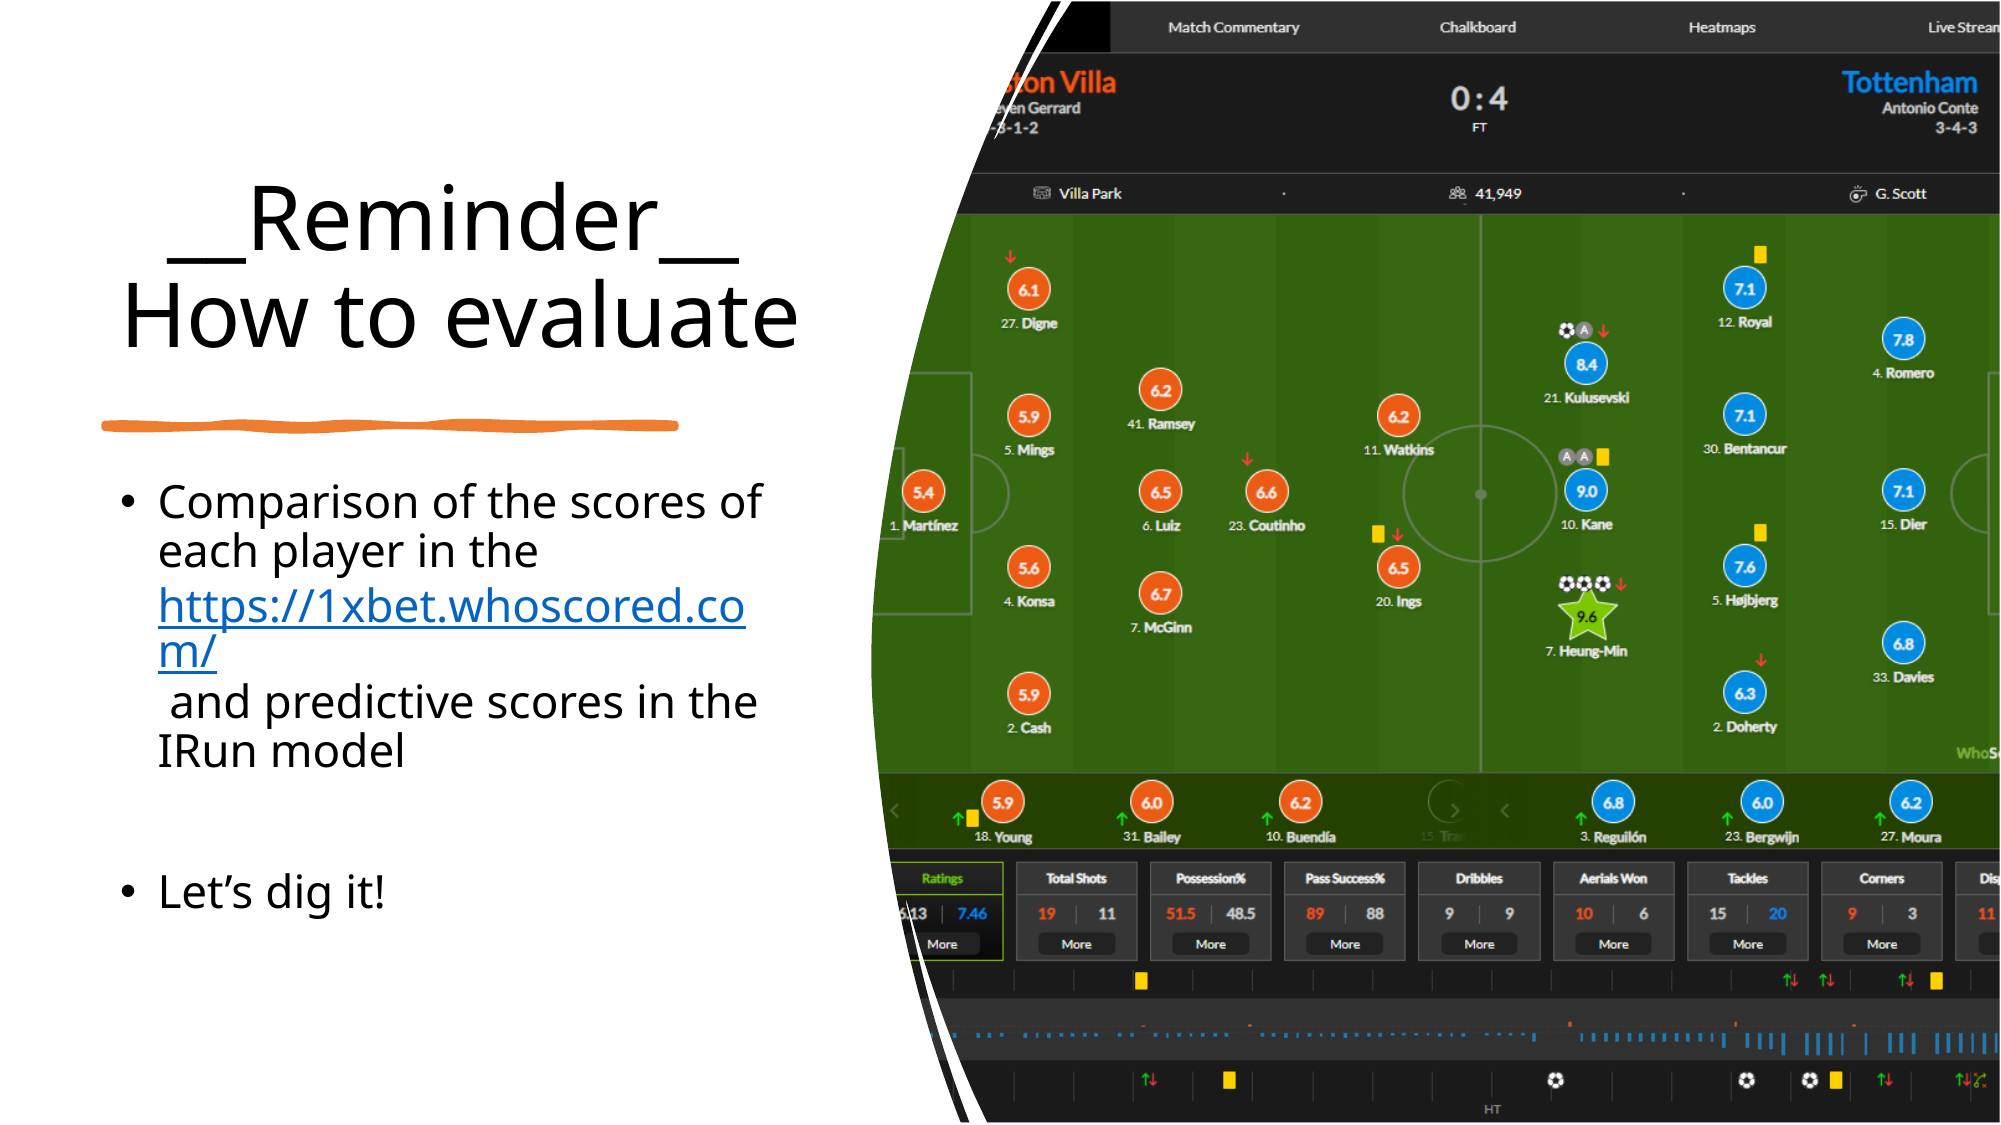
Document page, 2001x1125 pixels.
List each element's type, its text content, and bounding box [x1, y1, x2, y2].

picture [871, 0, 2000, 1125]
text_box [0, 0, 871, 1125]
title __Reminder__ How to evaluate [105, 53, 822, 375]
text_box [103, 421, 676, 431]
list Comparison of the scores of each player in the https://1xbet.whoscored.com/ and predictive scores in the IRun model Let’s dig it! [105, 471, 802, 1016]
